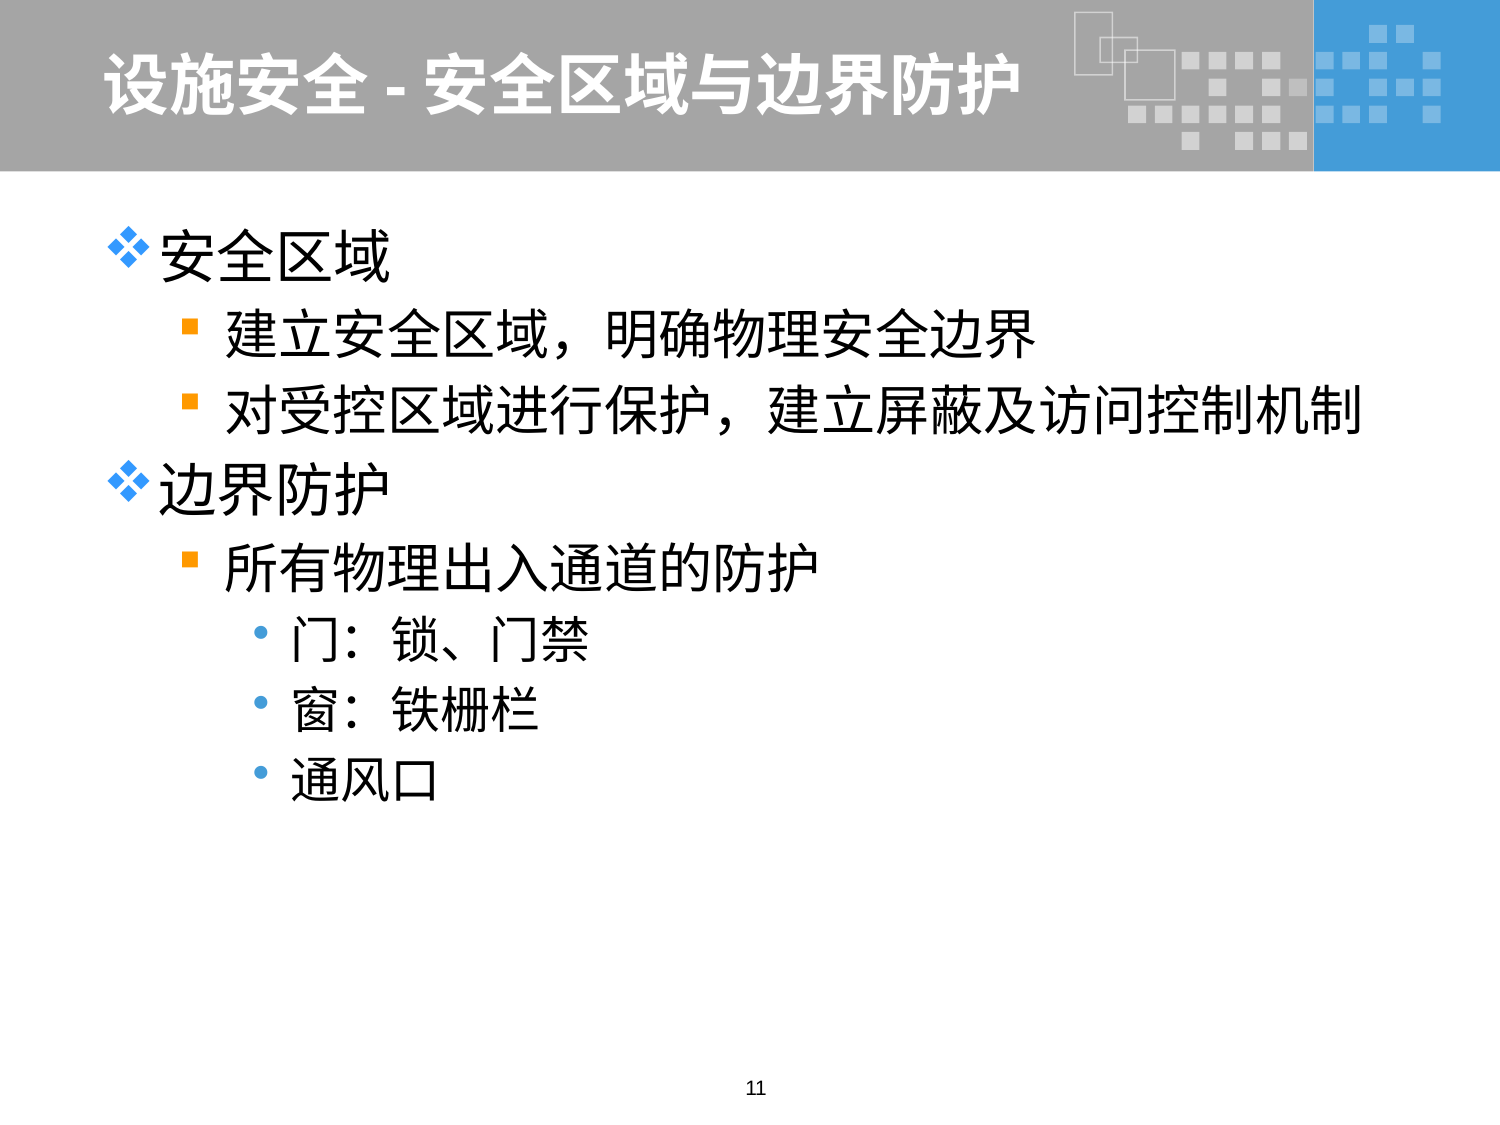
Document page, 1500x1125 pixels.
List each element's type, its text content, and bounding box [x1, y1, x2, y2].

list 安全区域 建立安全区域，明确物理安全边界 对受控区域进行保护，建立屏蔽及访问控制机制 边界防护 所有物理出入通道的防护 门：锁、门禁 窗：铁栅栏 通风口 [87, 212, 1432, 1050]
slide_number 11 [687, 1066, 826, 1111]
title 设施安全-安全区域与边界防护 [87, 42, 1252, 123]
